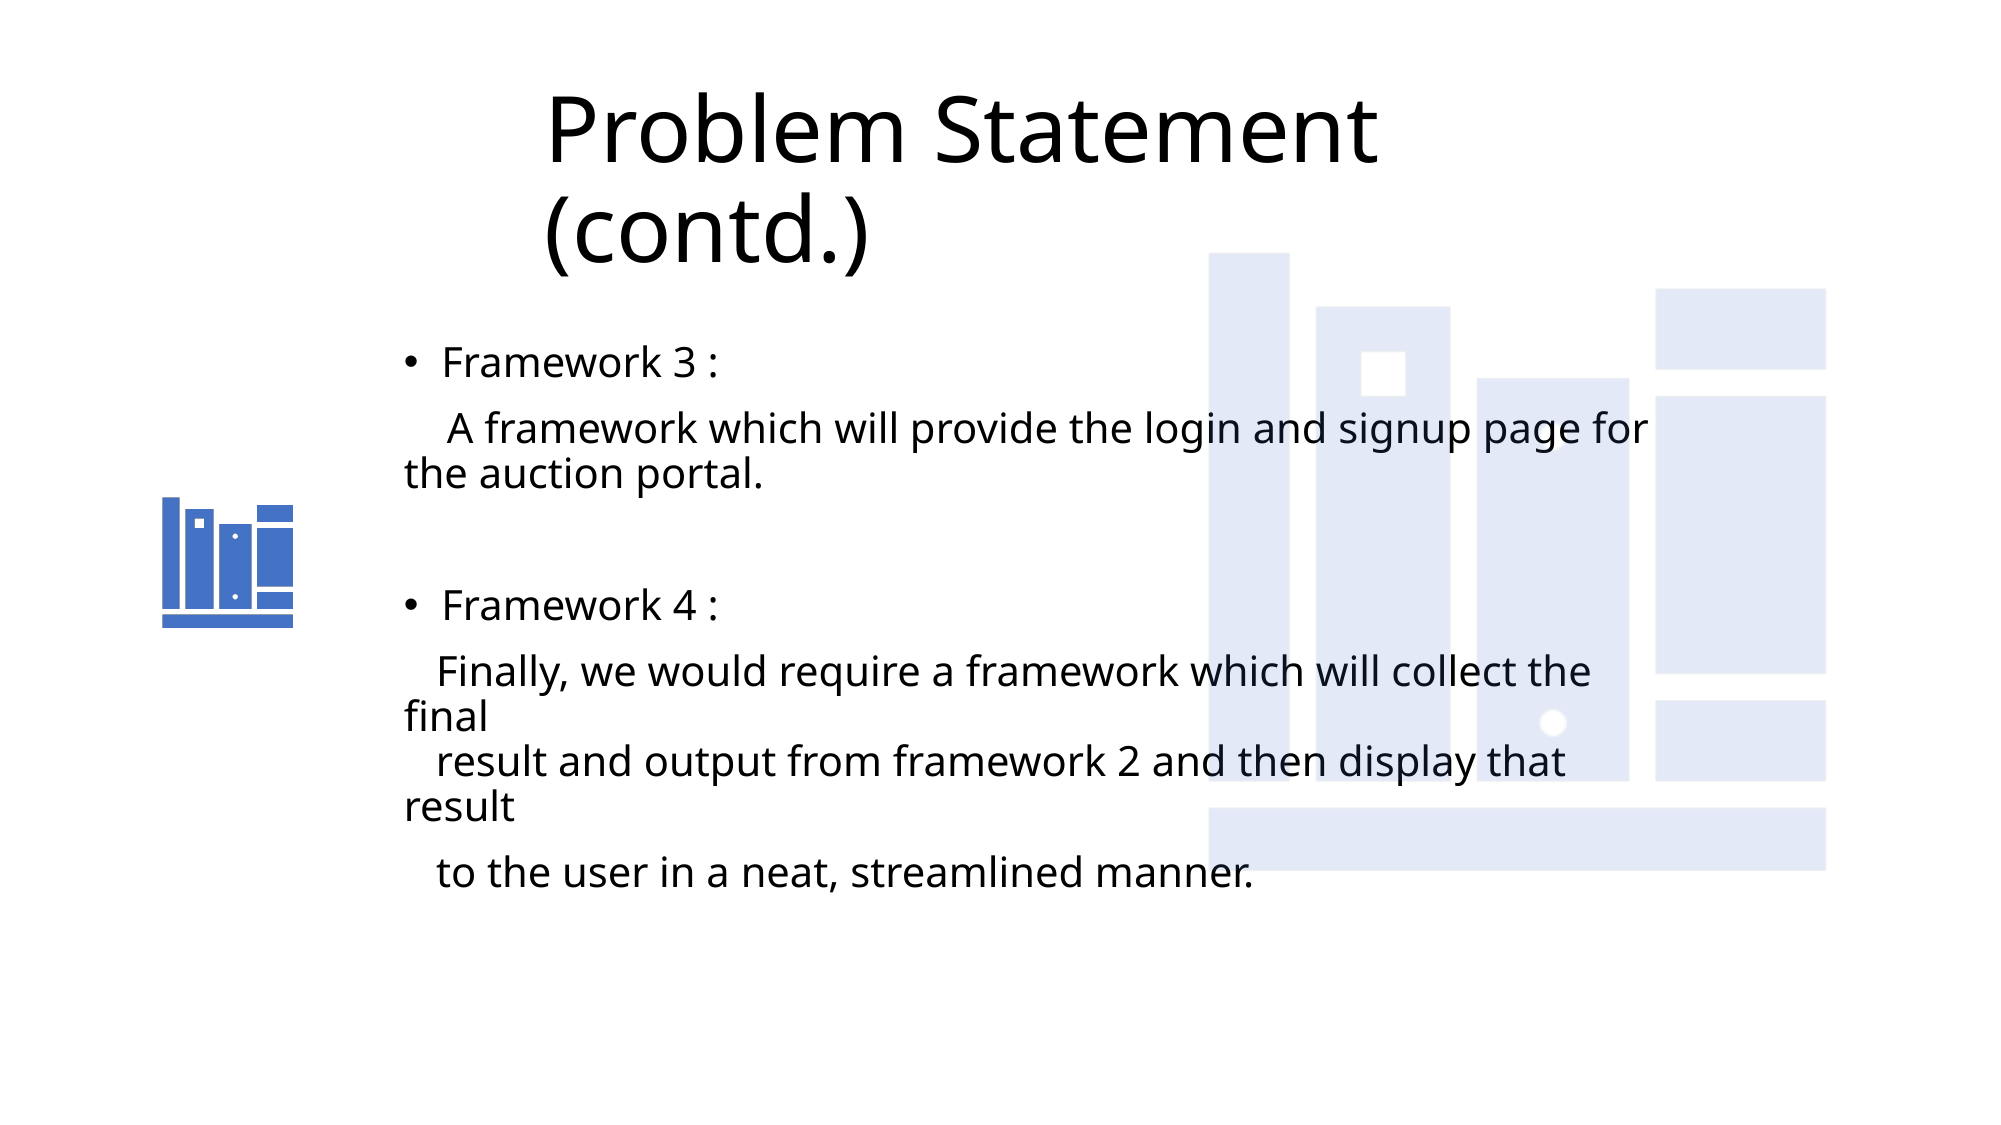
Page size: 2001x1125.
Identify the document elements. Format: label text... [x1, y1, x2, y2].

picture [1089, 133, 1947, 992]
title Problem Statement (contd.) [529, 62, 1650, 304]
picture [137, 472, 318, 653]
list Framework 3 : A framework which will provide the login and signup page for the auction portal. Framework 4 : Finally, we would require a framework which will collect the final result and output from framework 2 and then display that result to the user in a neat, streamlined manner. [388, 334, 1089, 945]
